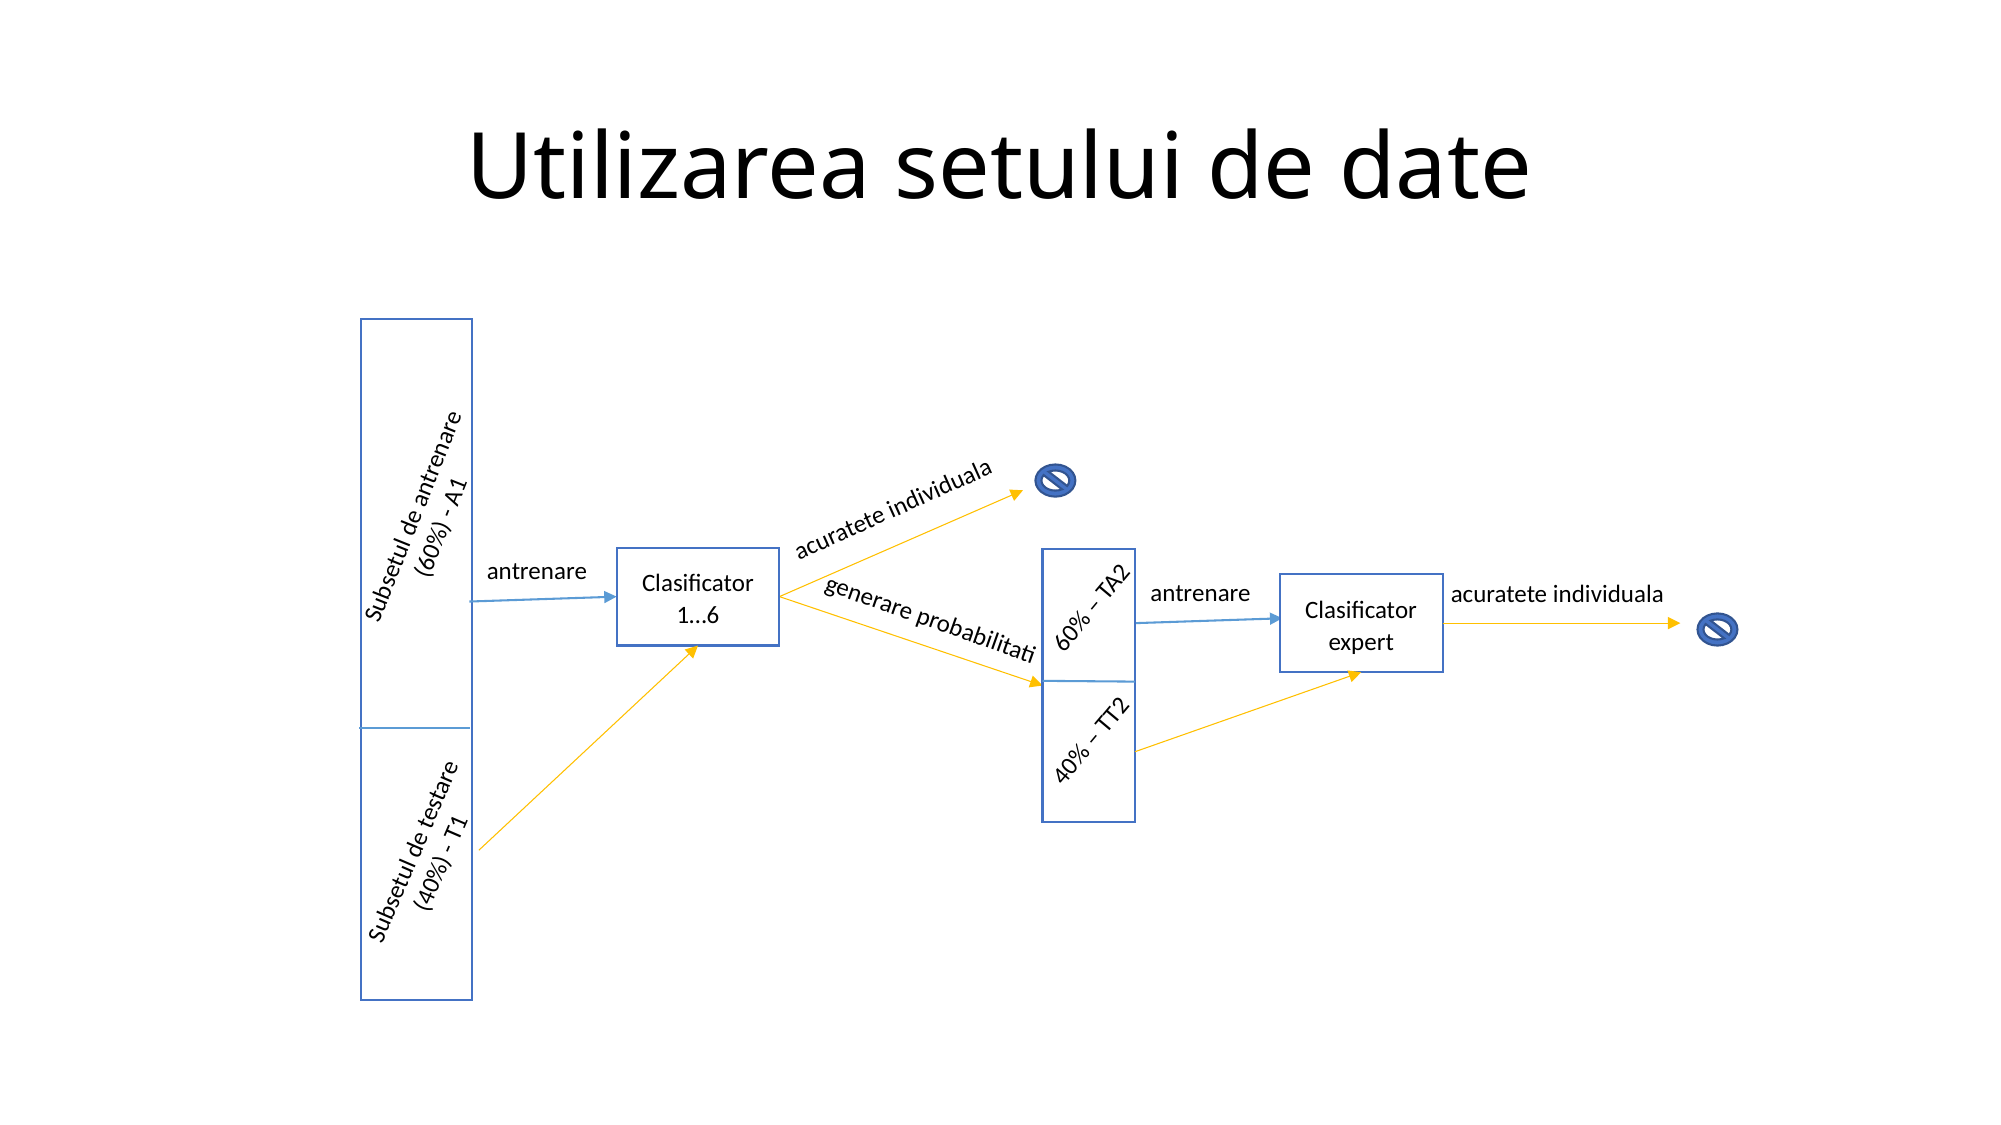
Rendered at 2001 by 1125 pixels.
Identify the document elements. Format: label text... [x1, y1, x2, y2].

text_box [359, 318, 1738, 1000]
title Utilizarea setului de date [137, 59, 1863, 278]
